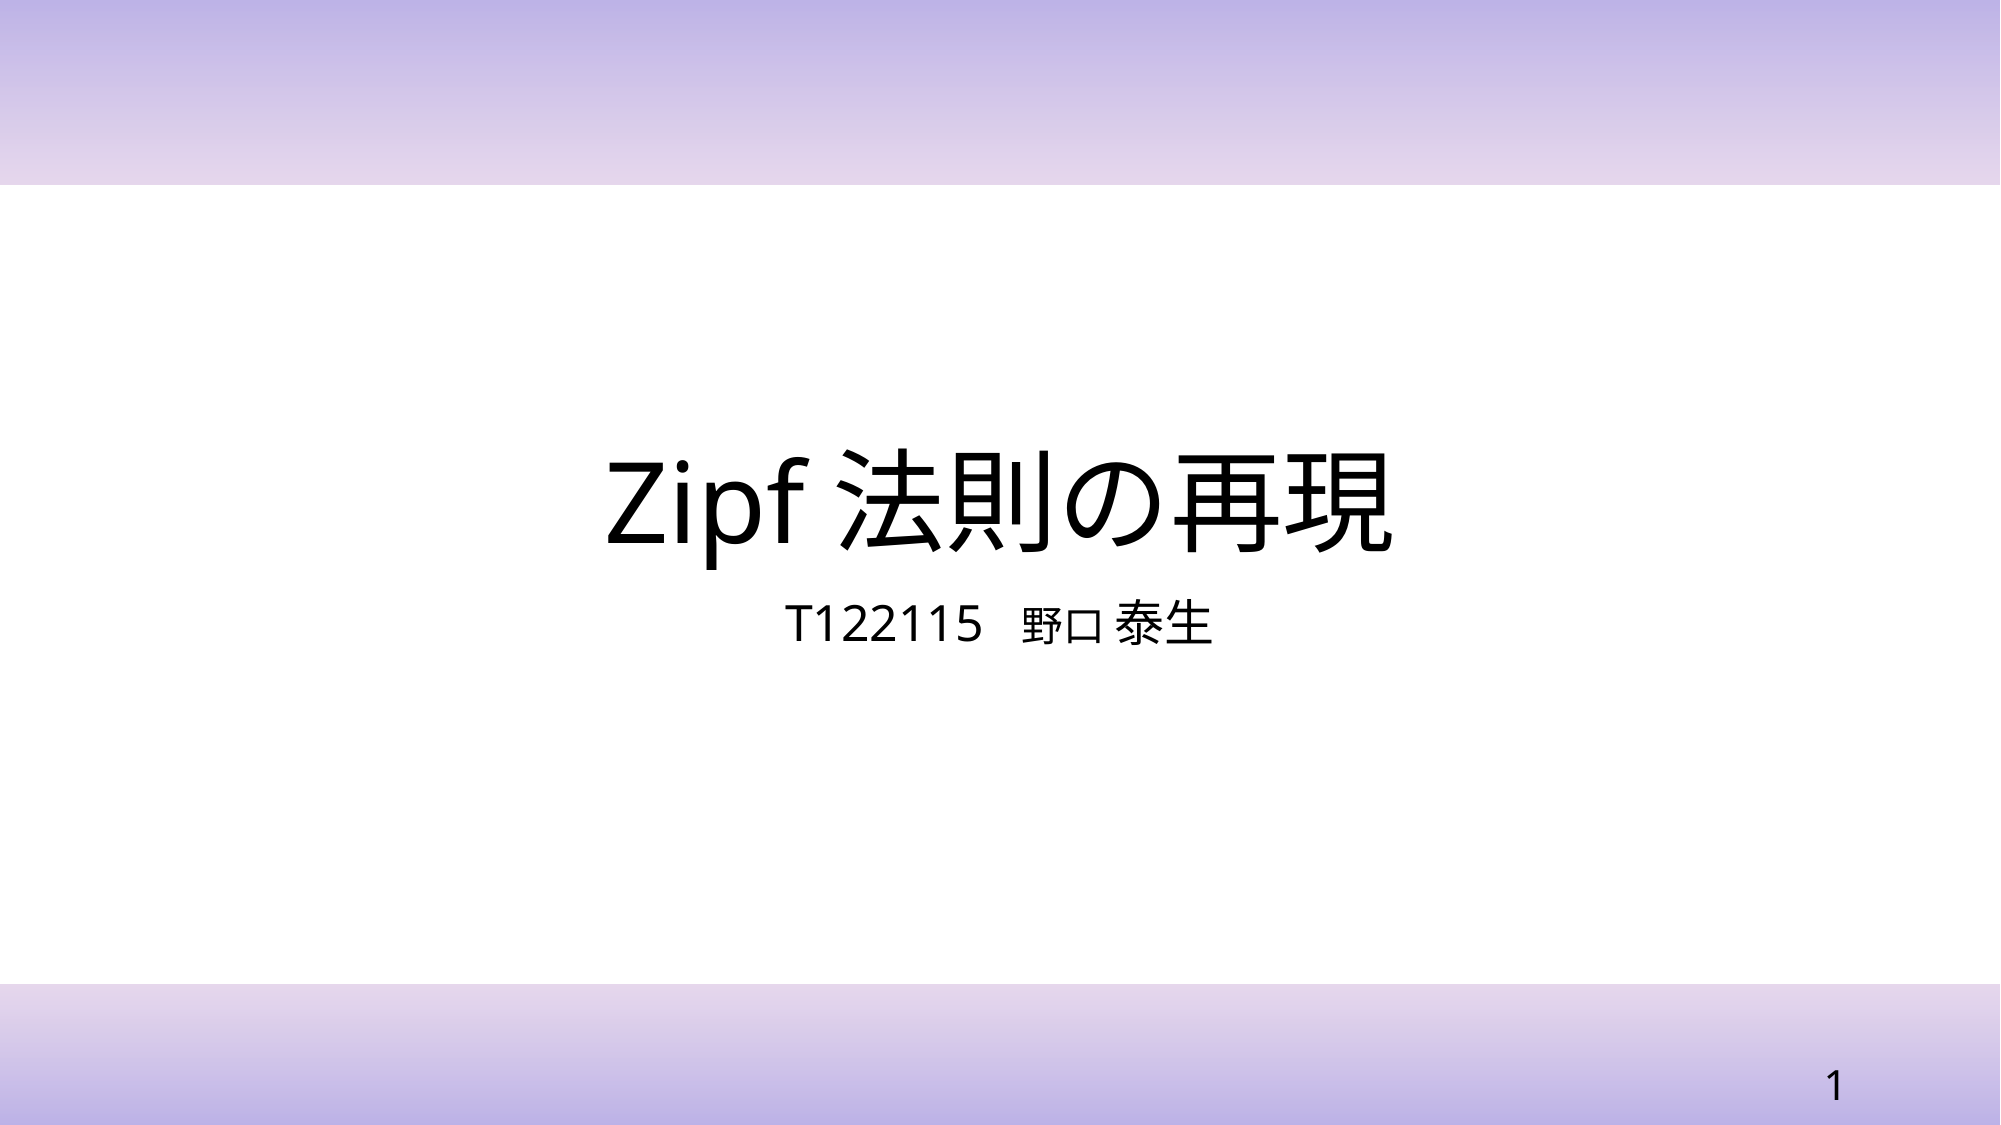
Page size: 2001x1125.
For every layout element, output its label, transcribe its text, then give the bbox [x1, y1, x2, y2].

title Zipf法則の再現 [249, 184, 1750, 576]
slide_number 1 [1412, 1057, 1863, 1118]
subtitle T122115 野口 泰生 [249, 590, 1750, 863]
